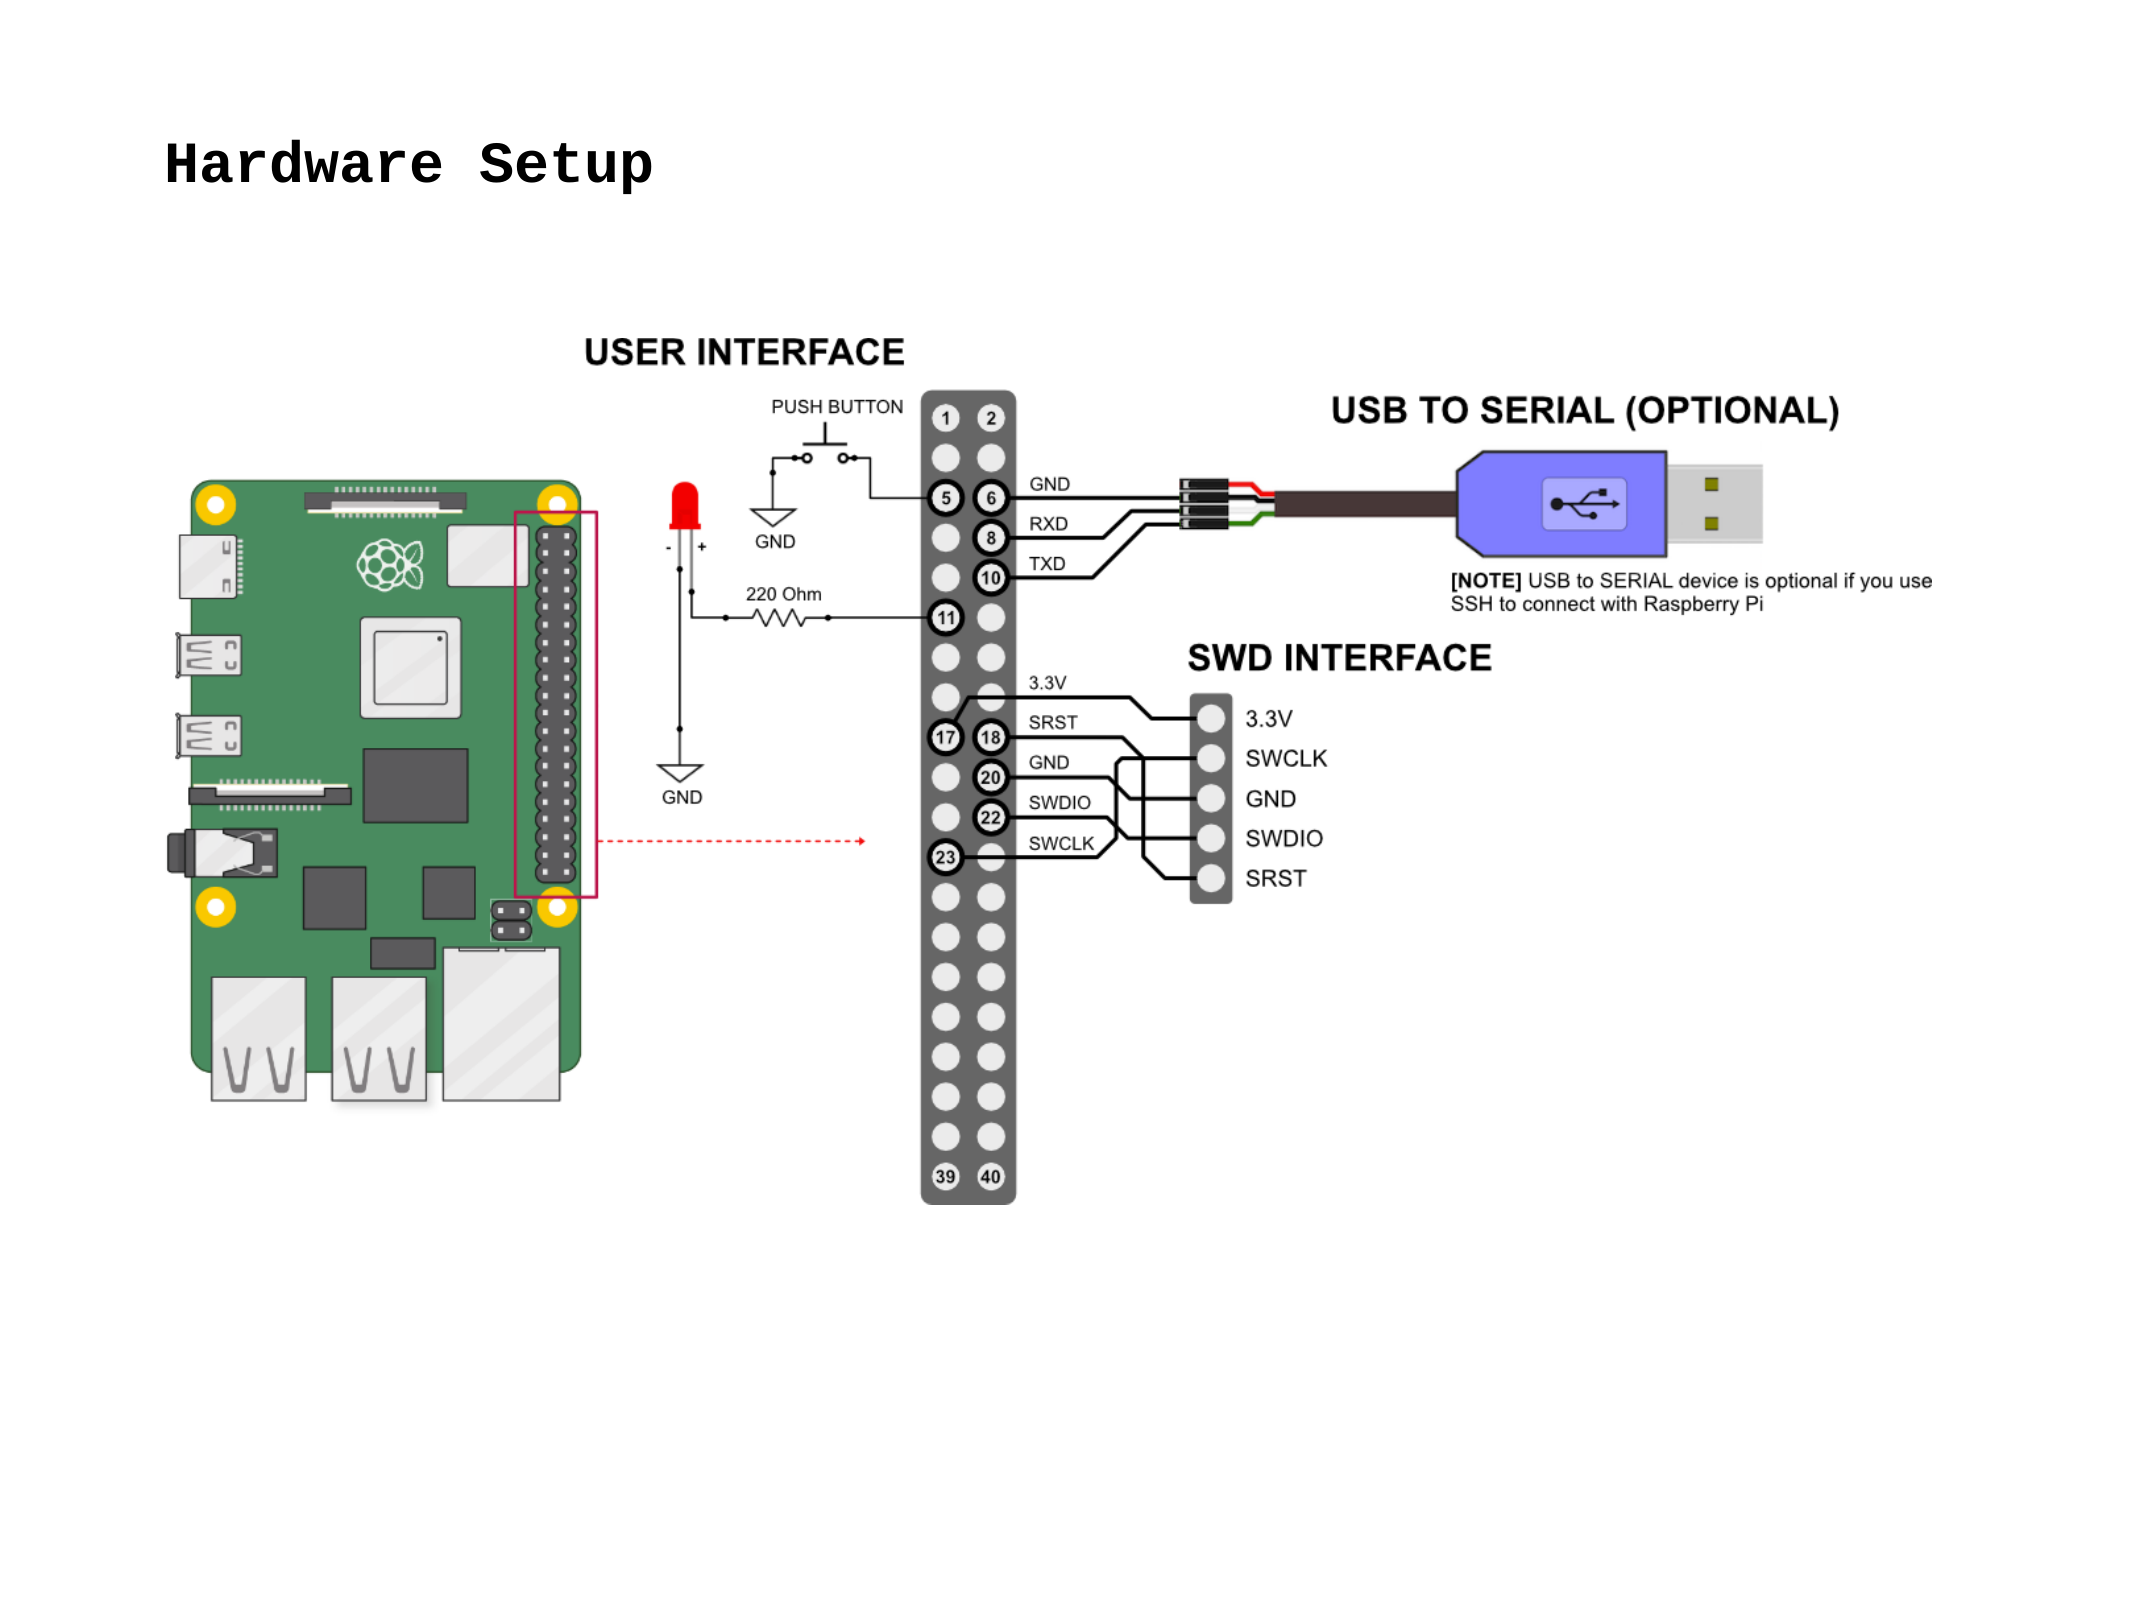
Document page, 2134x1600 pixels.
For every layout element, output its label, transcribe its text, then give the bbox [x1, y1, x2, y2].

picture [144, 338, 1933, 1205]
title Hardware Setup [155, 108, 1978, 209]
